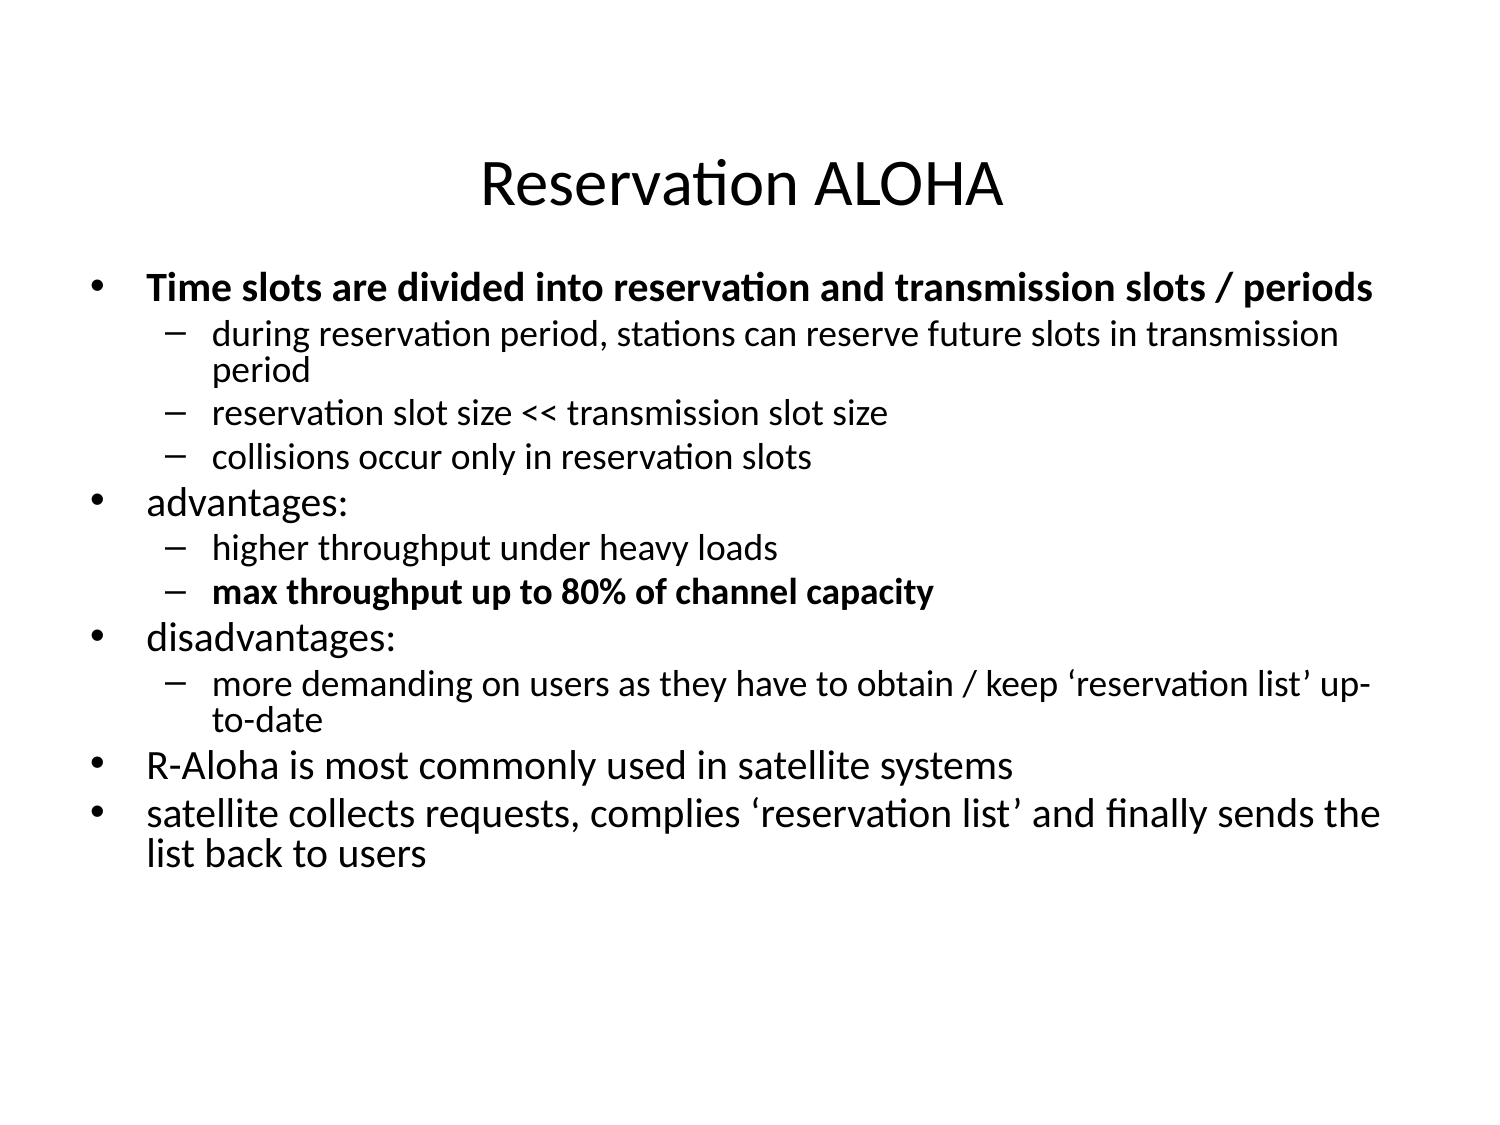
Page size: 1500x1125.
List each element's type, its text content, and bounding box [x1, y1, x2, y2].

list Time slots are divided into reservation and transmission slots / periods during reservation period, stations can reserve future slots in transmission period reservation slot size << transmission slot size collisions occur only in reservation slots advantages: higher throughput under heavy loads max throughput up to 80% of channel capacity disadvantages: more demanding on users as they have to obtain / keep ‘reservation list’ up-to-date R-Aloha is most commonly used in satellite systems satellite collects requests, complies ‘reservation list’ and finally sends the list back to users [75, 262, 1425, 1005]
title Reservation ALOHA [75, 45, 1425, 233]
